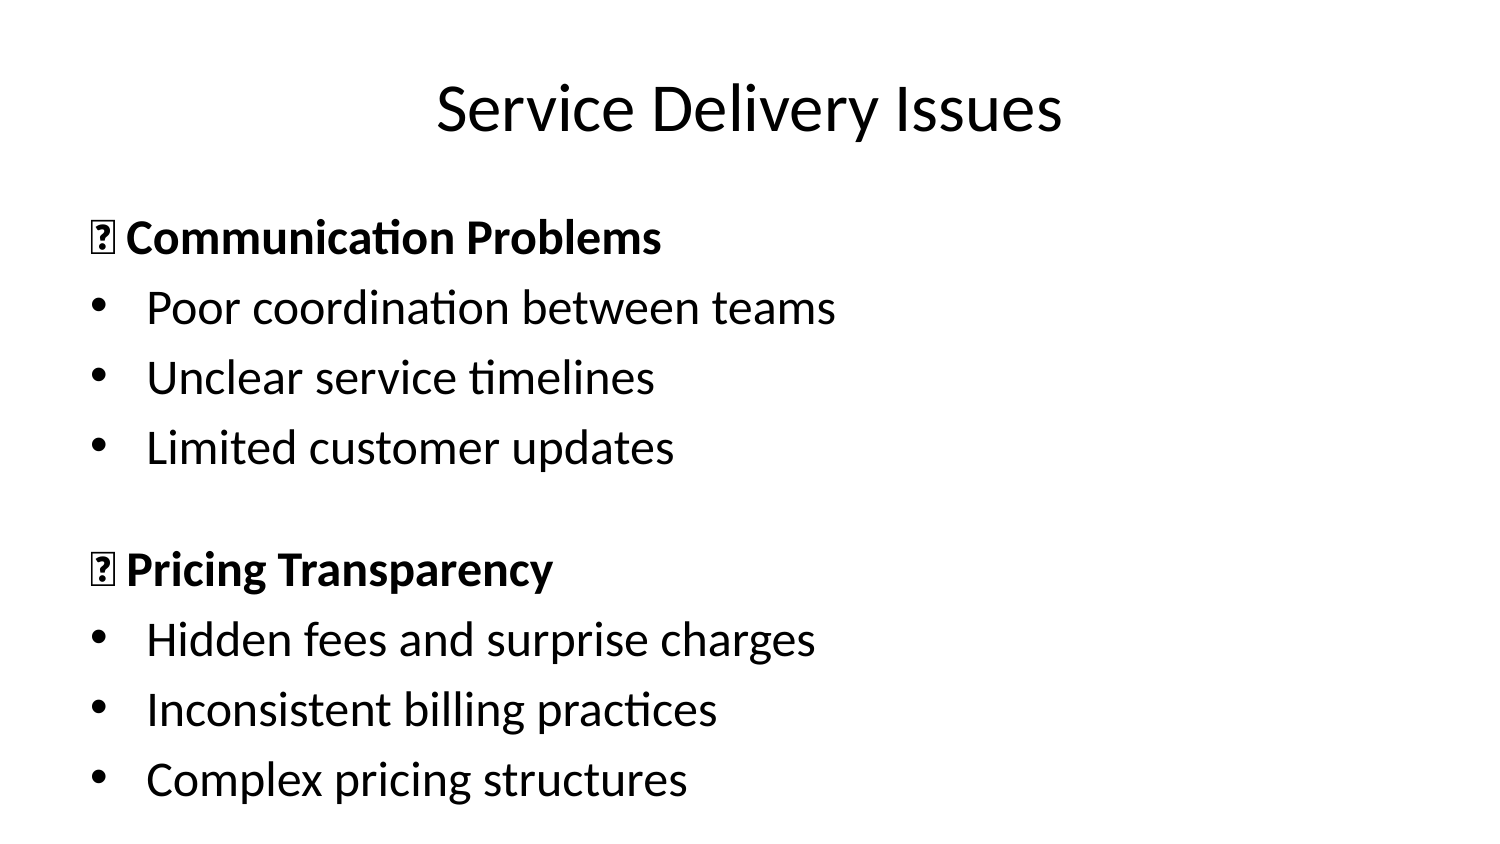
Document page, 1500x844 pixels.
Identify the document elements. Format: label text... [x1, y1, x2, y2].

title Service Delivery Issues [75, 33, 1425, 175]
list 🔴 Communication Problems Poor coordination between teams Unclear service timelines Limited customer updates 🔴 Pricing Transparency Hidden fees and surprise charges Inconsistent billing practices Complex pricing structures 🔴 Technology Gaps Limited smart building integration Basic monitoring capabilities Outdated customer interfaces Opportunity Impact: $15-25M market value [75, 196, 1425, 754]
